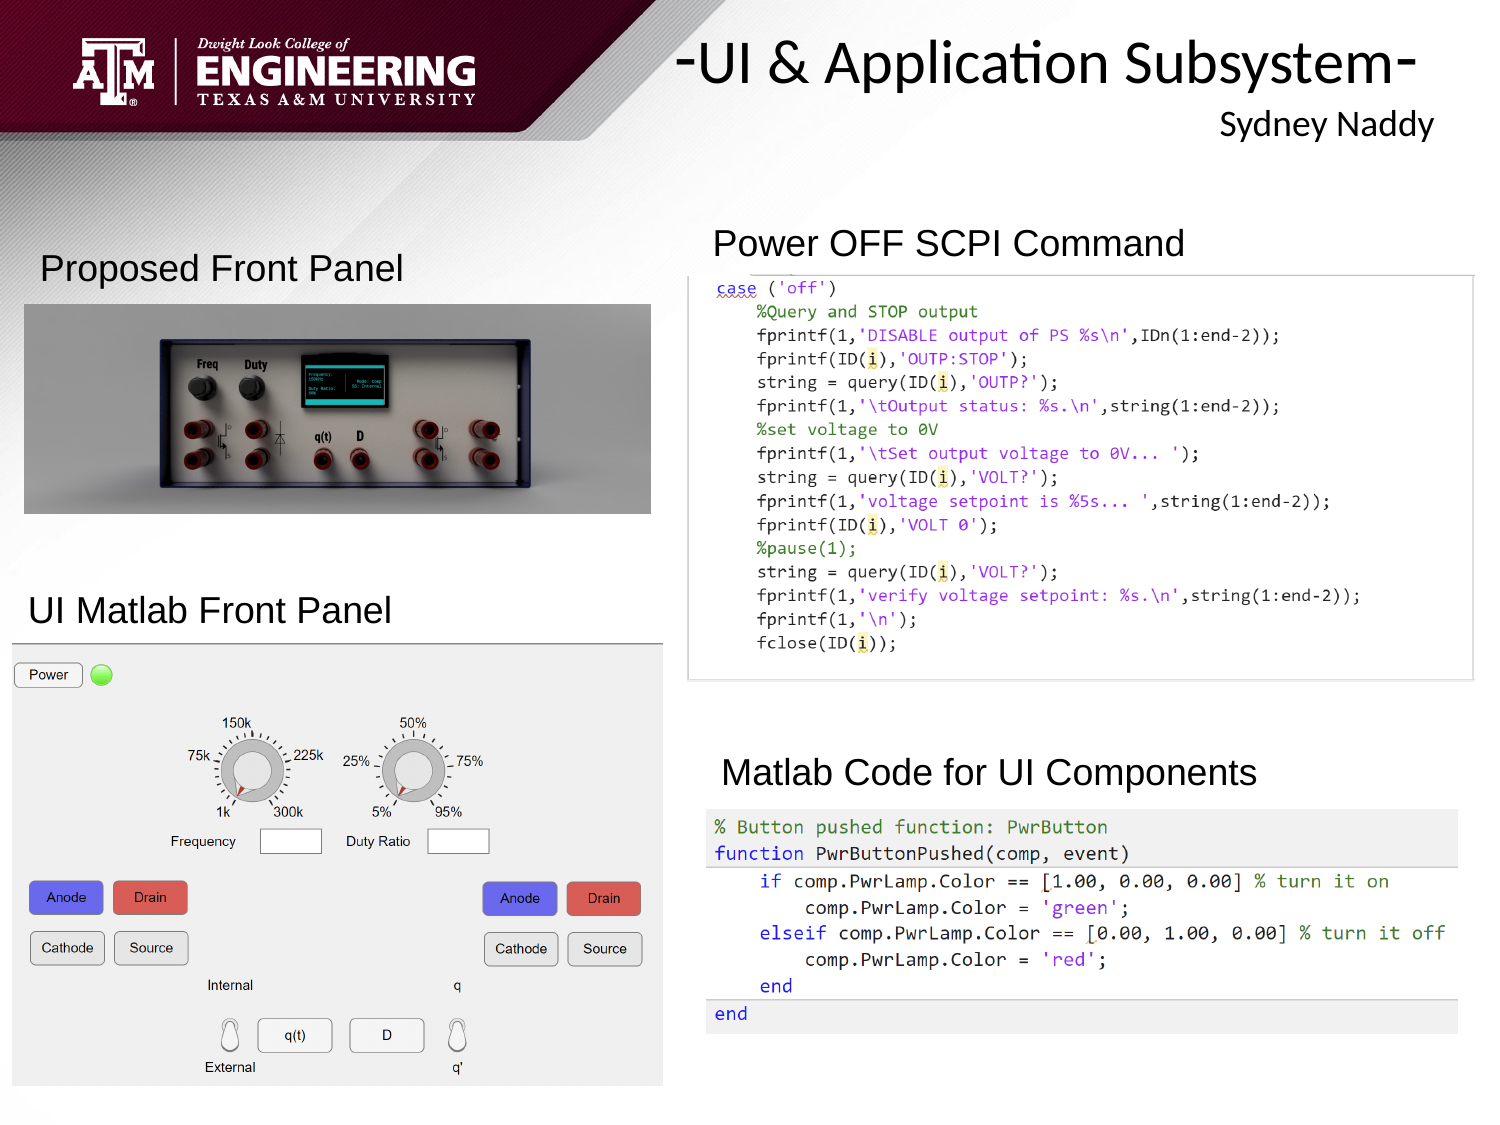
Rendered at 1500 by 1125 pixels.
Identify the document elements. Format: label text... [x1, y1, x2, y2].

text_box Matlab Code for UI Components [706, 732, 1356, 805]
text_box Proposed Front Panel [24, 228, 651, 300]
picture [0, 0, 1500, 1125]
text_box -UI & Application Subsystem- Sydney Naddy [362, 1, 1450, 152]
text_box UI Matlab Front Panel [12, 571, 663, 642]
text_box Power OFF SCPI Command [687, 203, 1475, 274]
